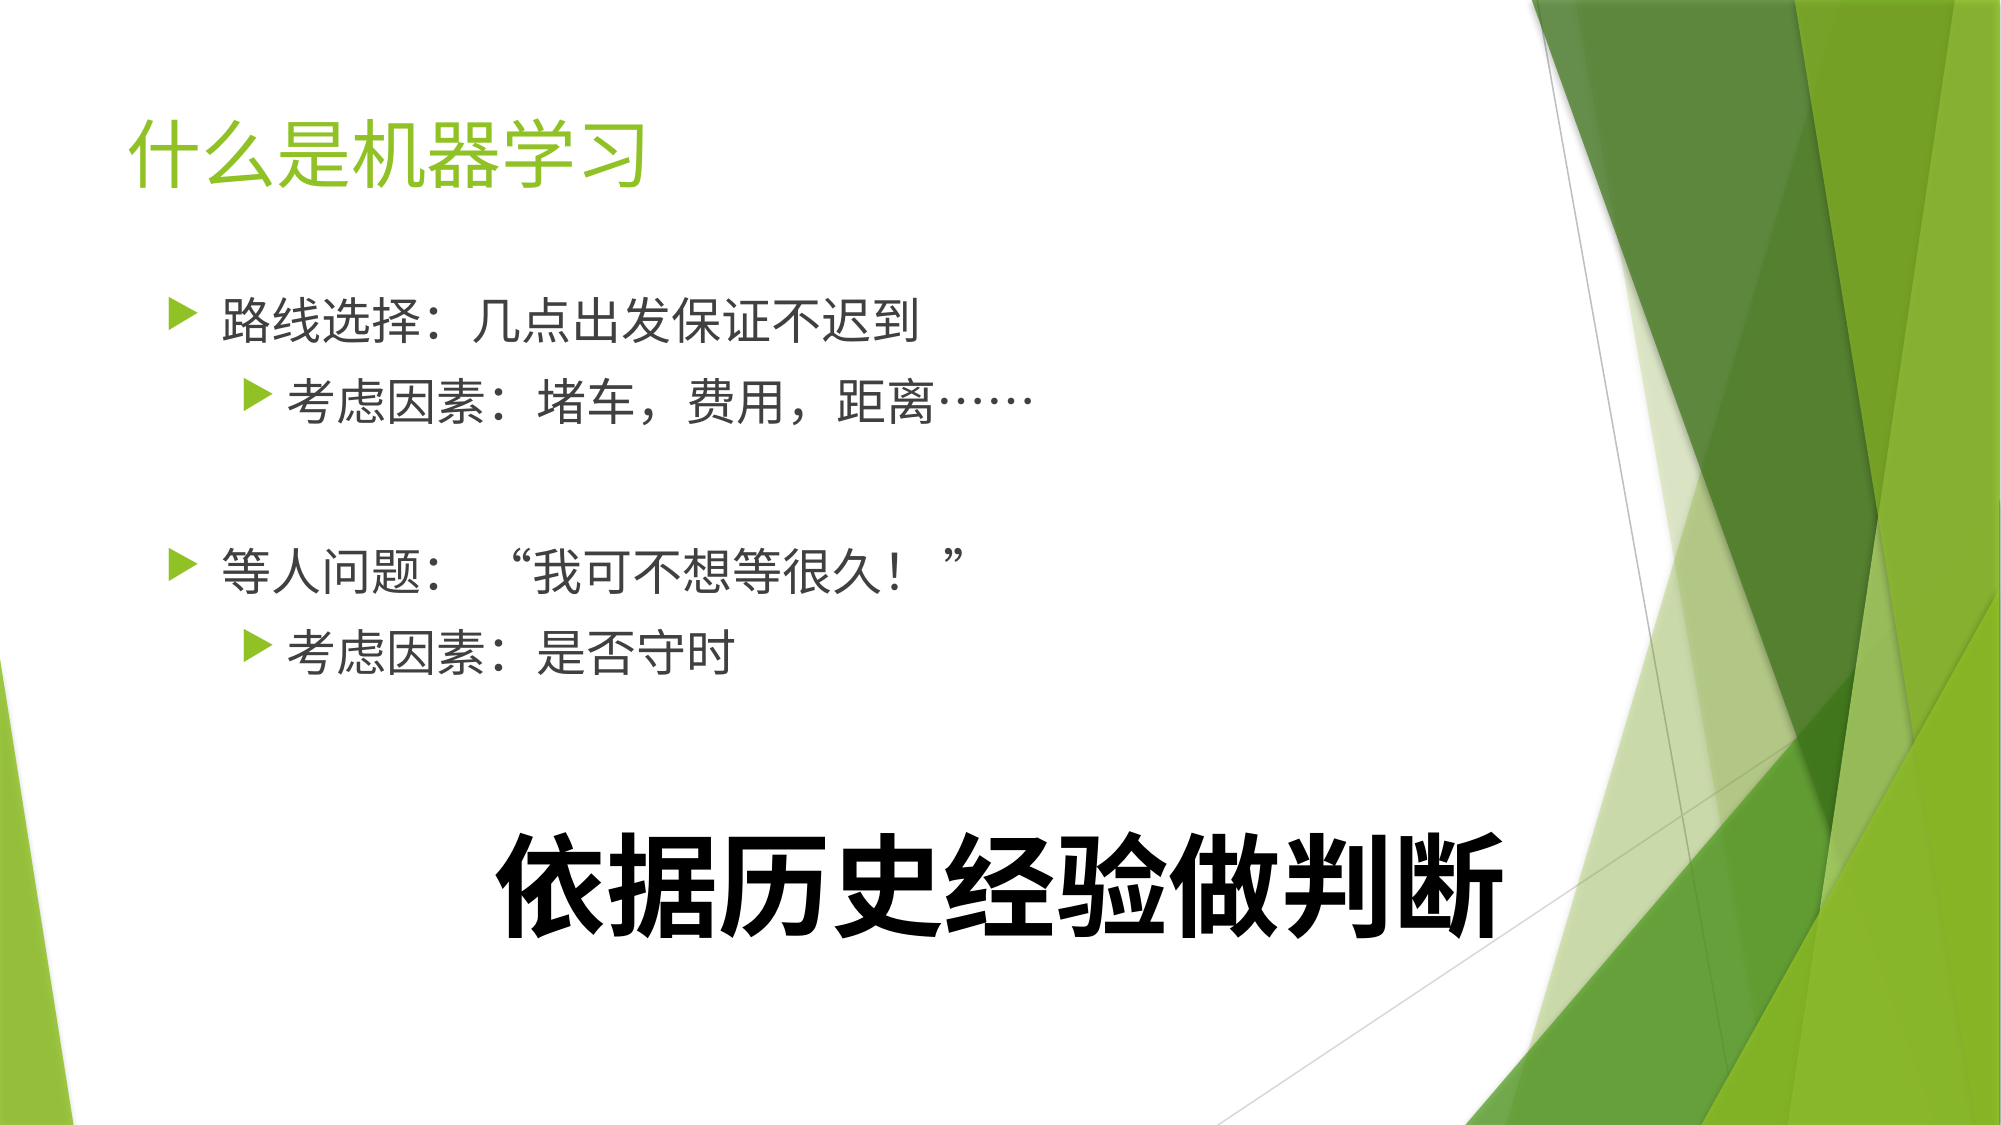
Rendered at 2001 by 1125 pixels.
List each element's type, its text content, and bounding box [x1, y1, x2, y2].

list 路线选择：几点出发保证不迟到 考虑因素：堵车，费用，距离…… 等人问题： “我可不想等很久！ ” 考虑因素：是否守时 [149, 281, 1850, 844]
title 什么是机器学习 [111, 99, 1522, 317]
text_box 依据历史经验做判断 [478, 808, 1522, 959]
